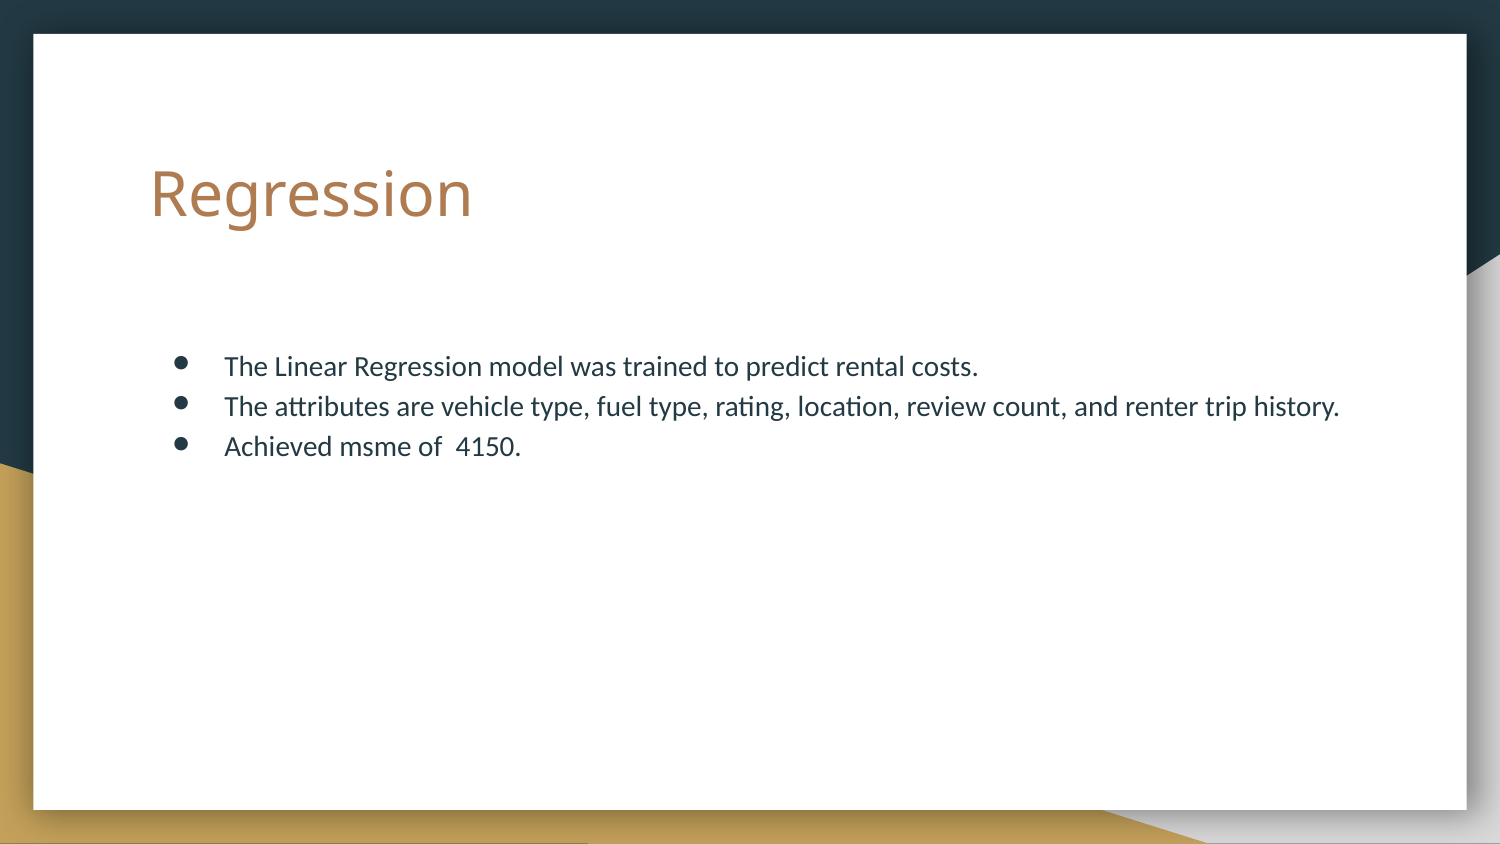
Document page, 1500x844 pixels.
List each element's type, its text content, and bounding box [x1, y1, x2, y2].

list The Linear Regression model was trained to predict rental costs. The attributes are vehicle type, fuel type, rating, location, review count, and renter trip history. Achieved msme of 4150. [134, 326, 1366, 729]
title Regression [134, 138, 1366, 296]
